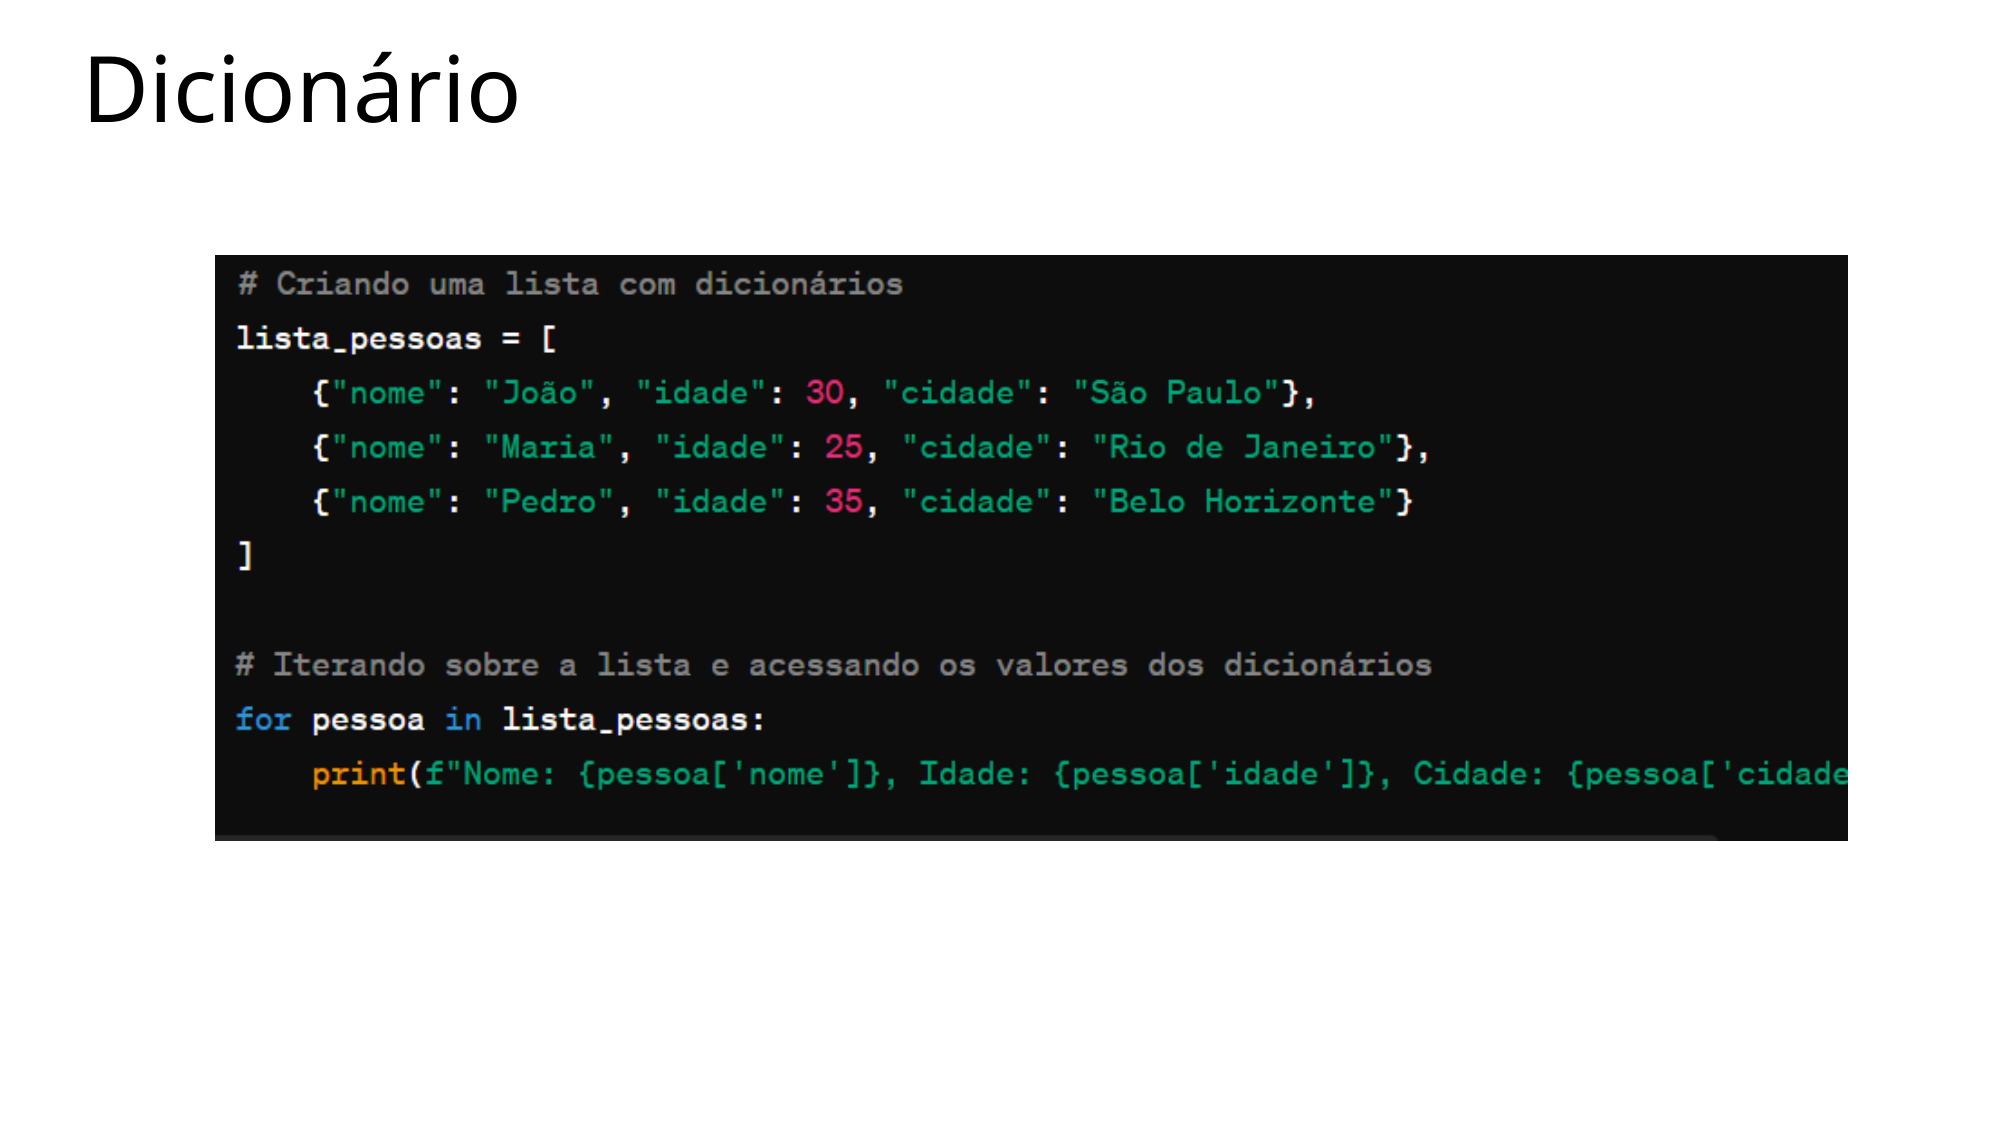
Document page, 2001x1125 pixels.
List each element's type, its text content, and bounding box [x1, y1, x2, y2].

text_box Dicionário [68, 35, 1793, 254]
picture [214, 255, 1849, 841]
